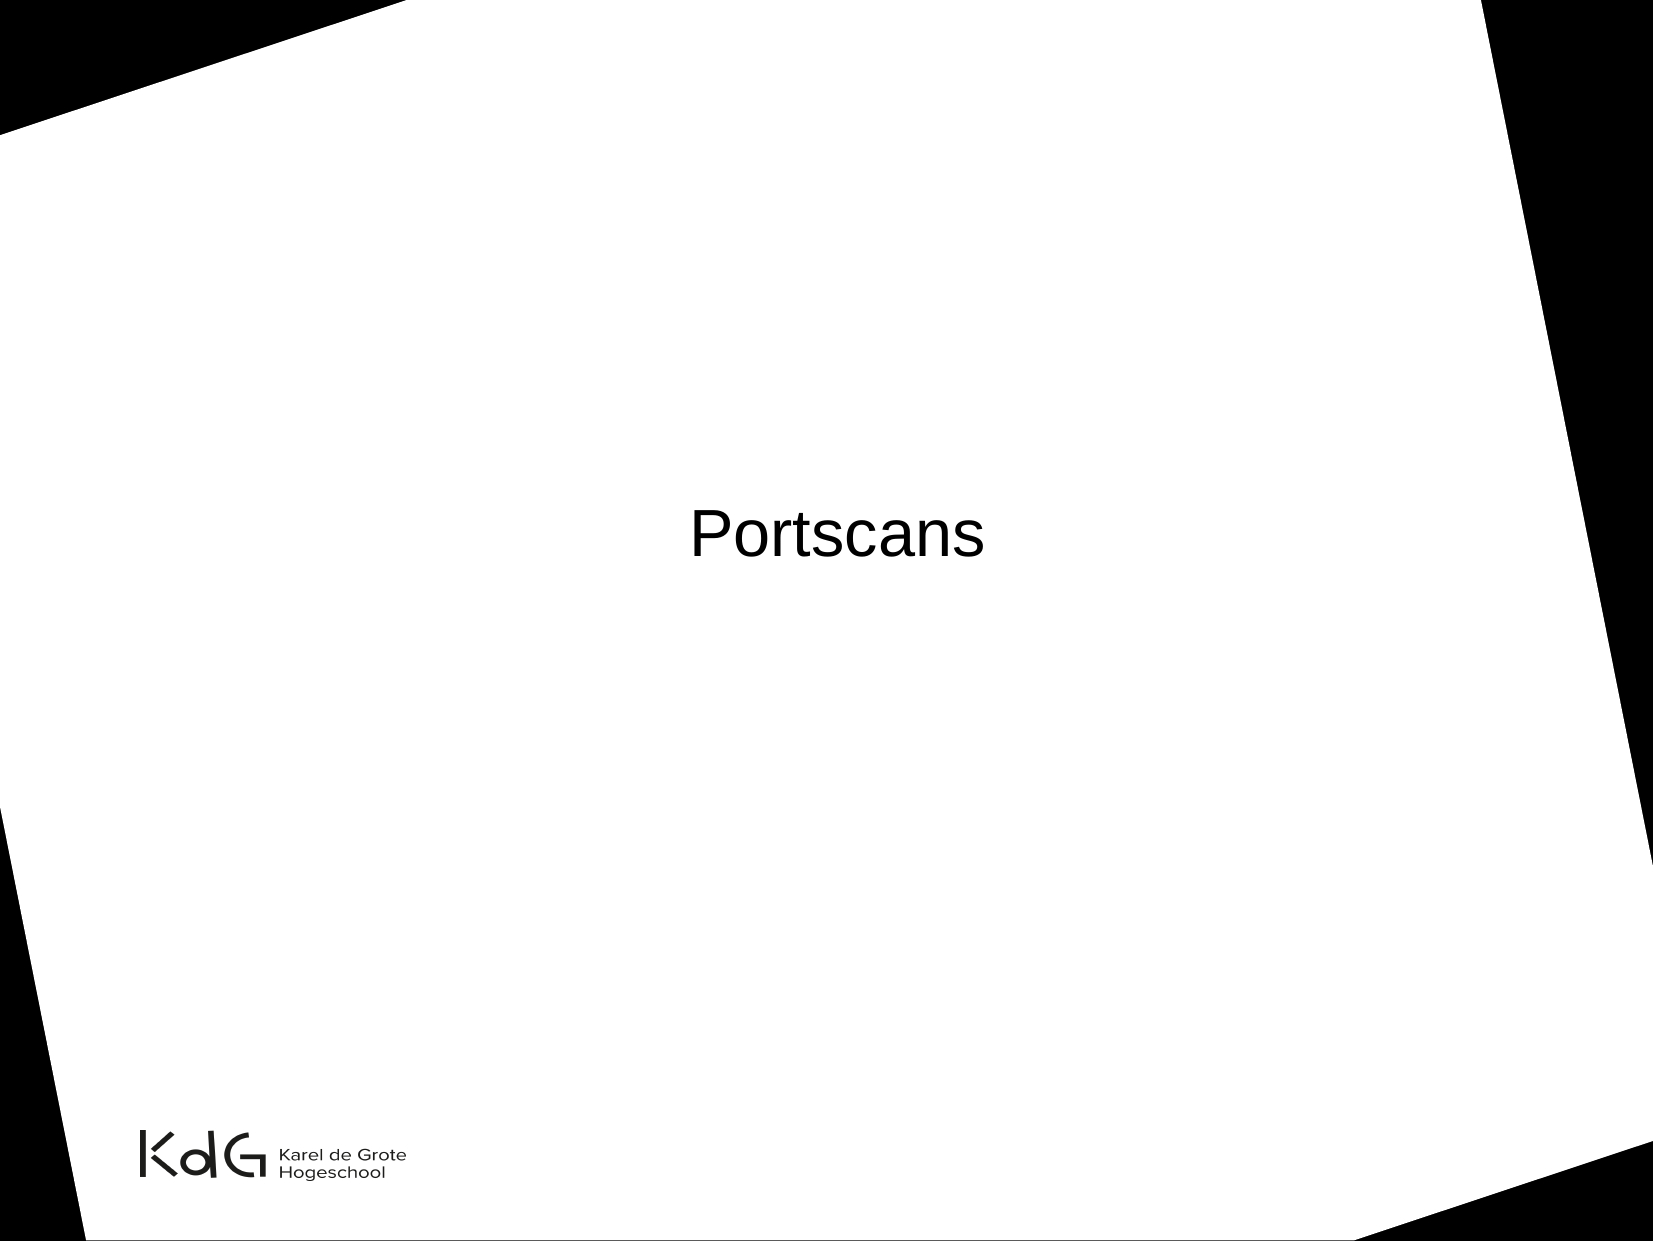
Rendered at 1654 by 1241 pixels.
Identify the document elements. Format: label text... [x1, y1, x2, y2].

text_box Portscans [104, 49, 1571, 1010]
picture [140, 1130, 406, 1181]
